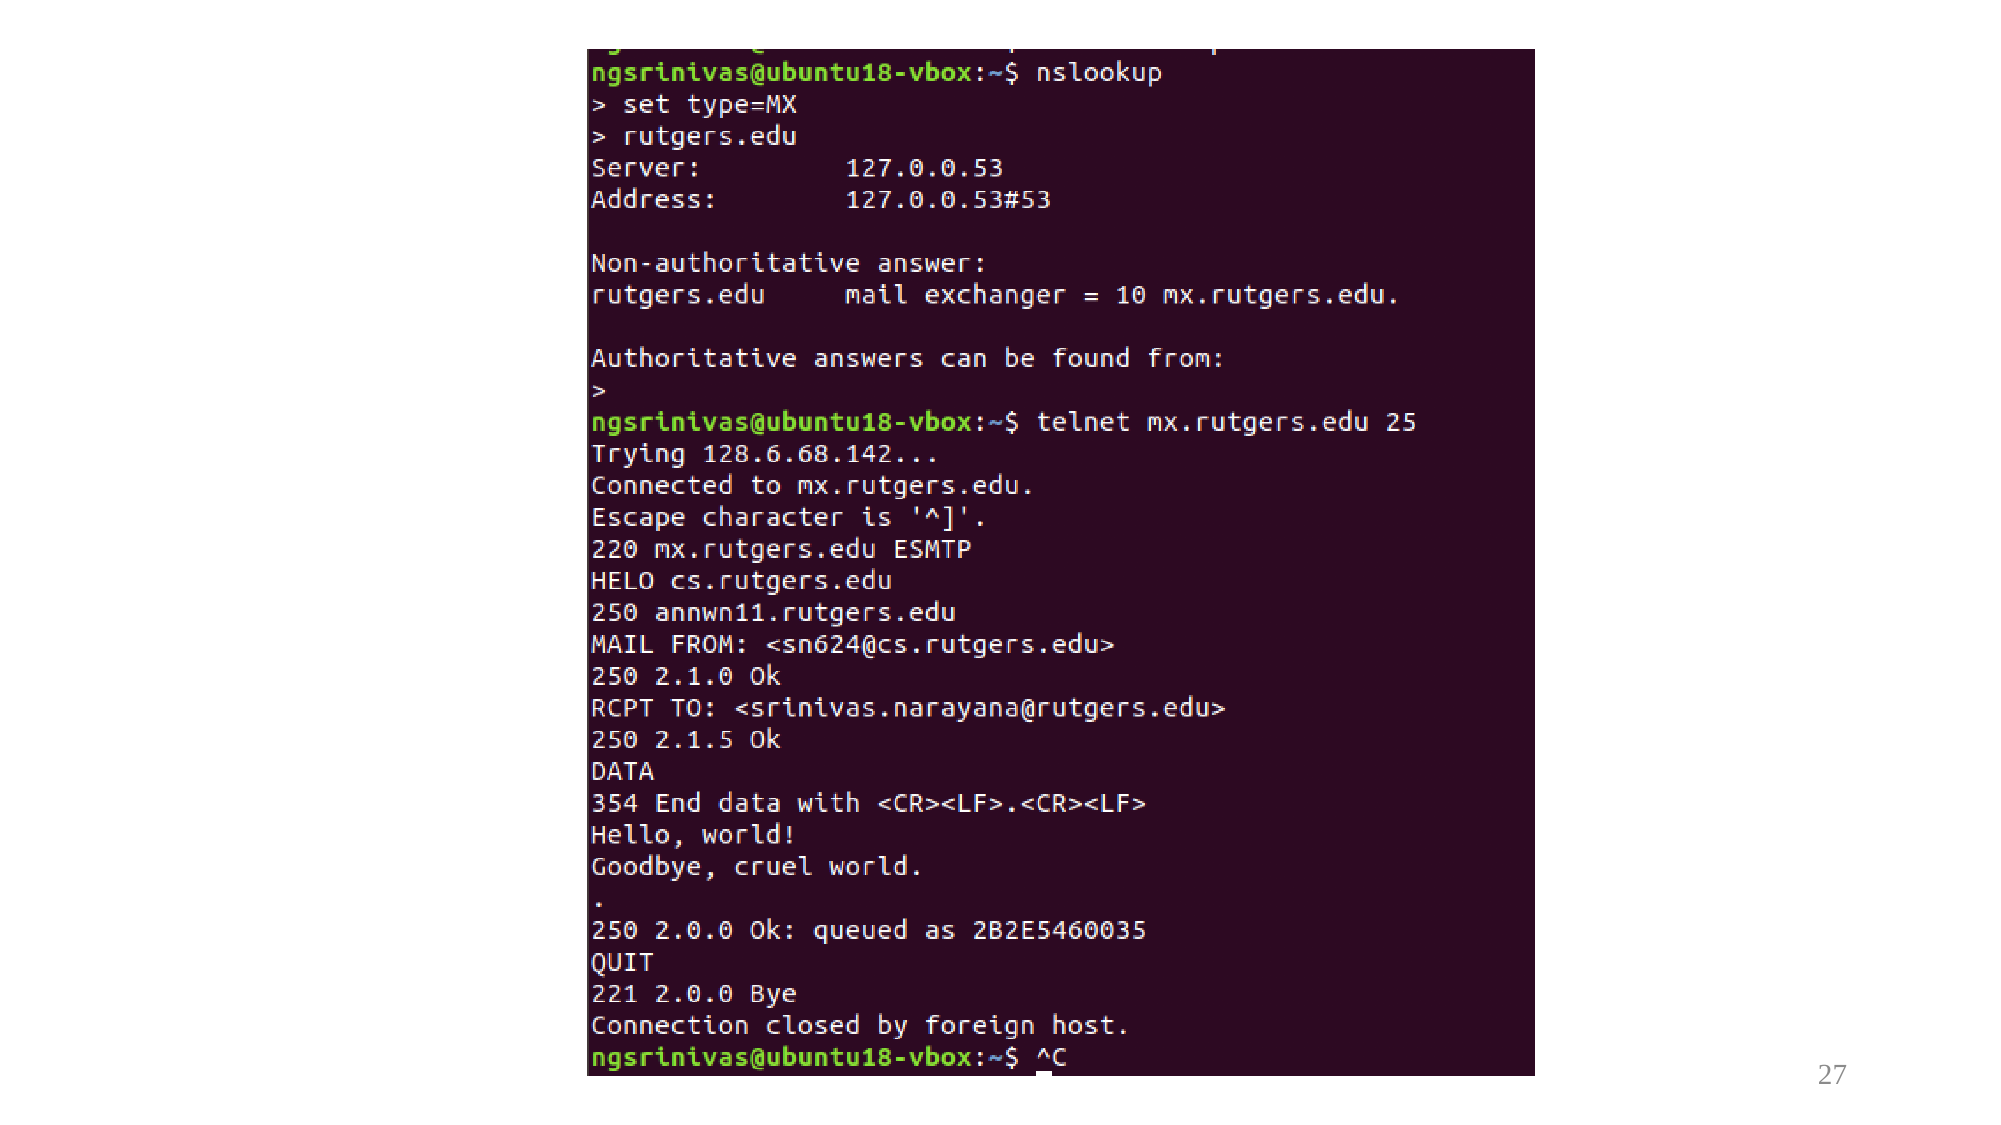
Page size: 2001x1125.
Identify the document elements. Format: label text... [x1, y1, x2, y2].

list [587, 49, 1535, 1076]
slide_number 27 [1412, 1042, 1863, 1103]
